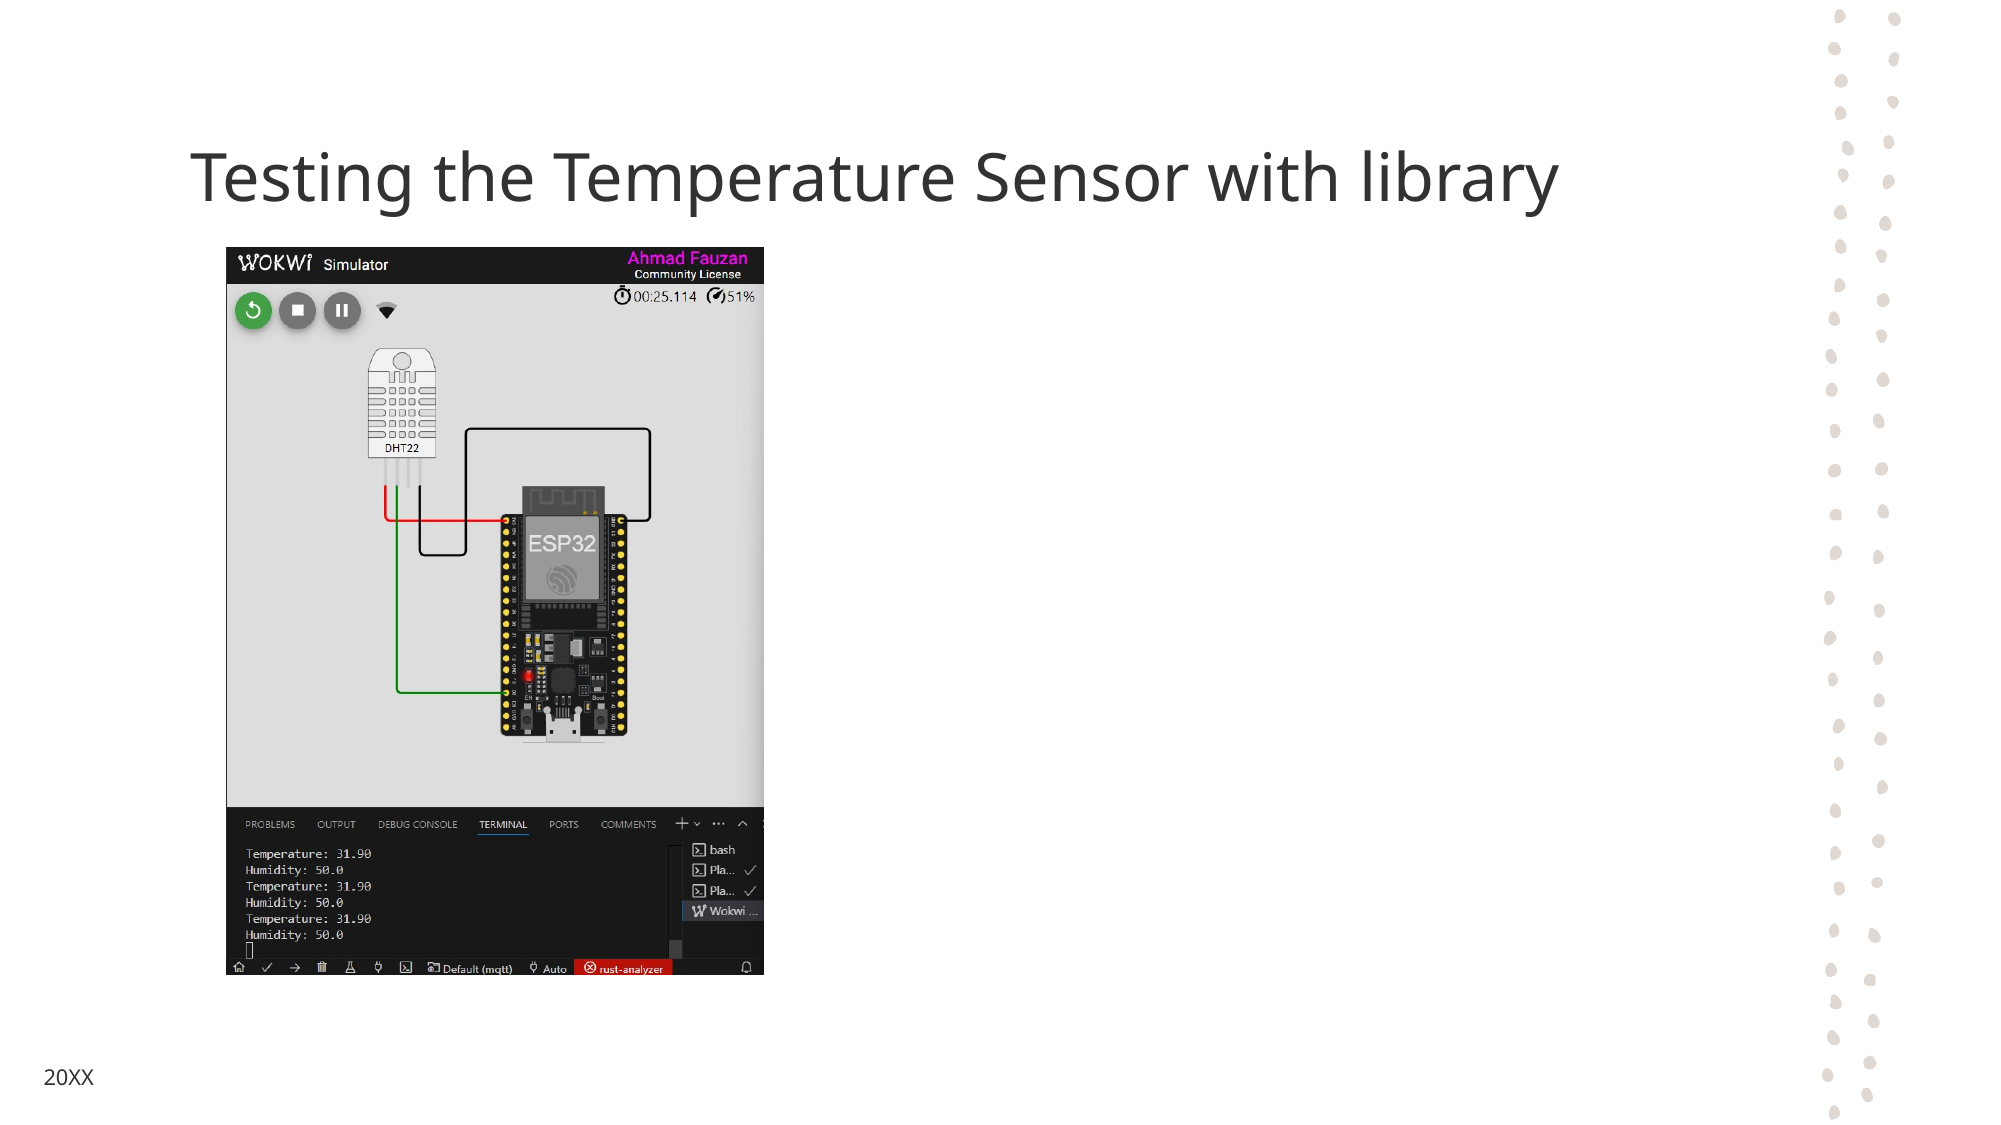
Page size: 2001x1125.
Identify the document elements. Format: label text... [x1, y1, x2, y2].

slide_number 20XX [28, 1046, 496, 1107]
title Testing the Temperature Sensor with library [175, 74, 1683, 277]
picture [226, 247, 764, 975]
